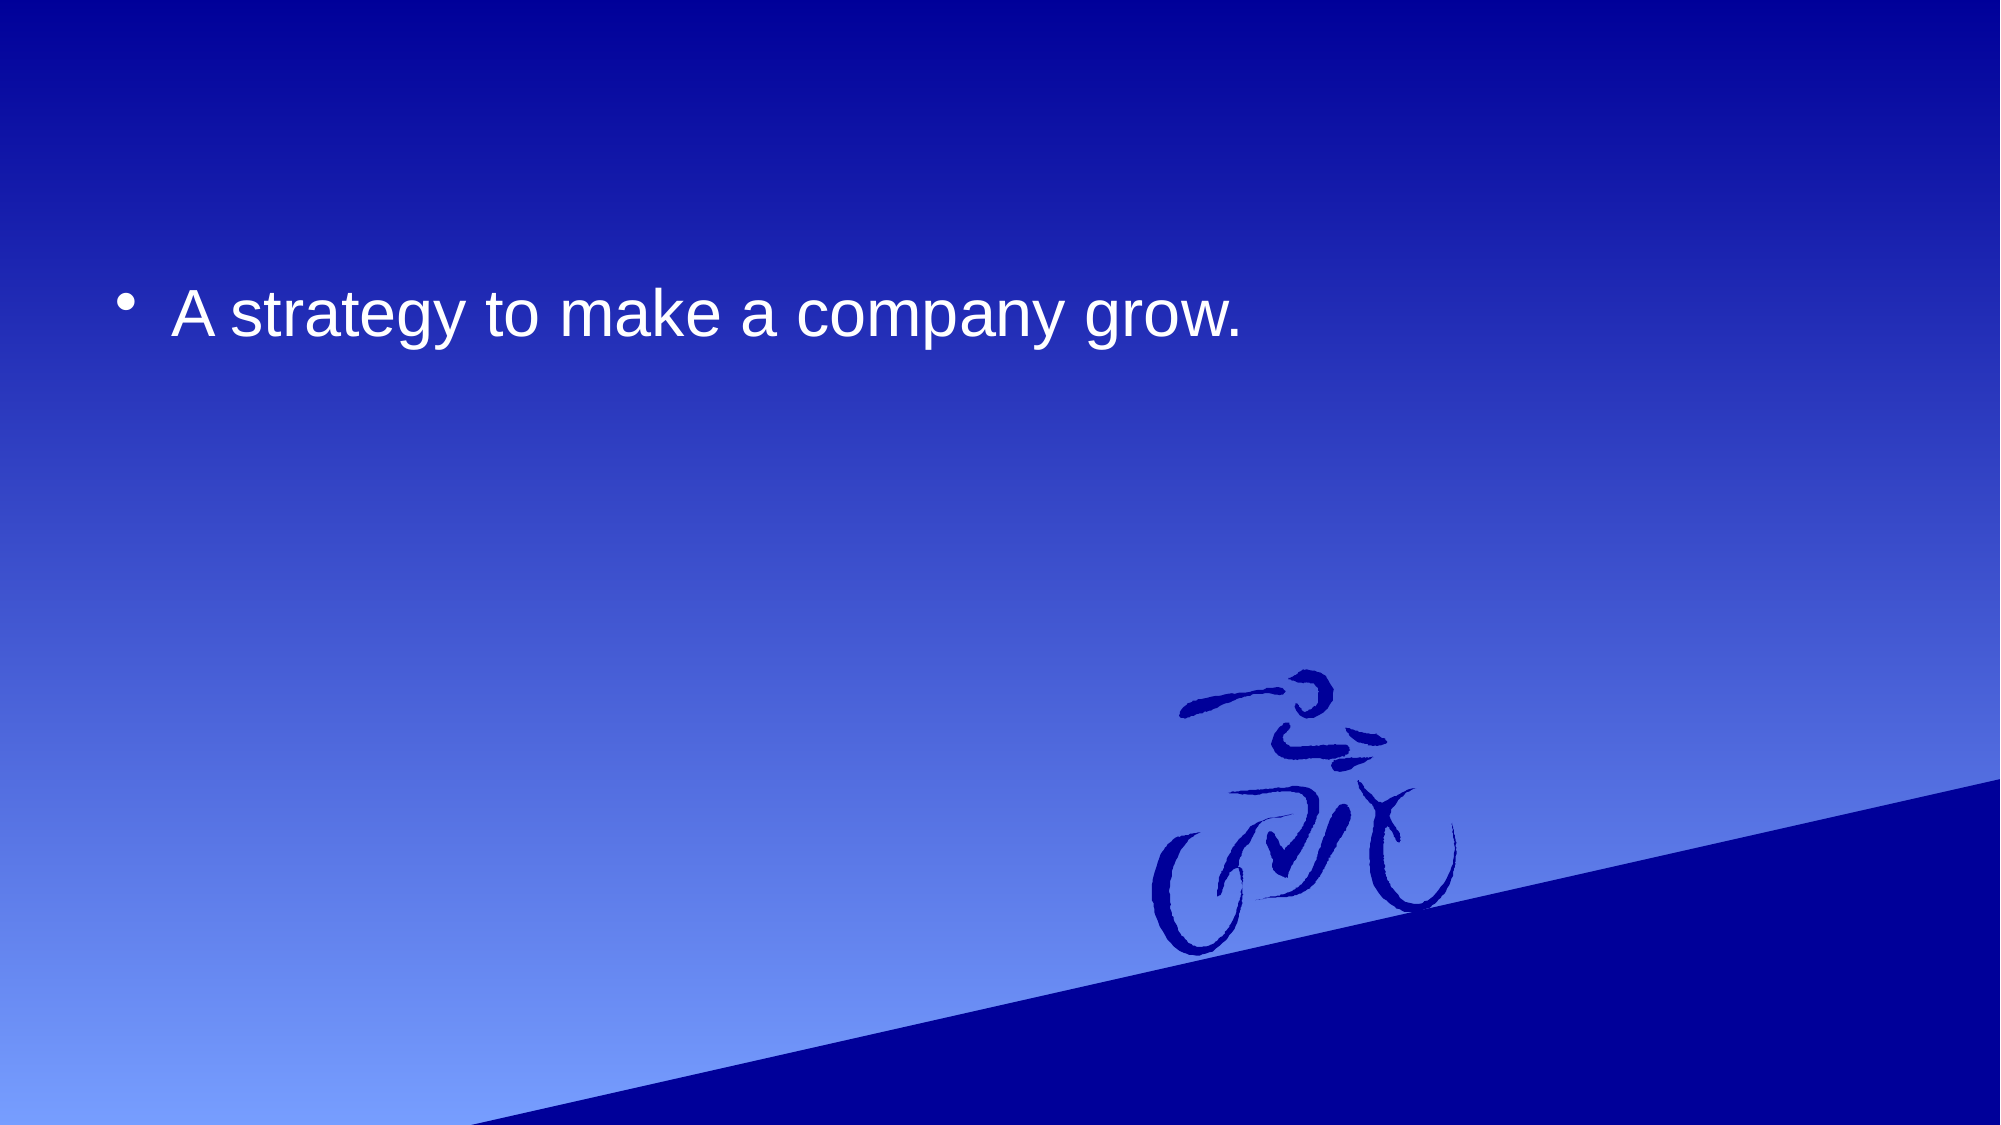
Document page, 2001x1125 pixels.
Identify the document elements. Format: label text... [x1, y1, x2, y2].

list A strategy to make a company grow. [99, 262, 1901, 1006]
